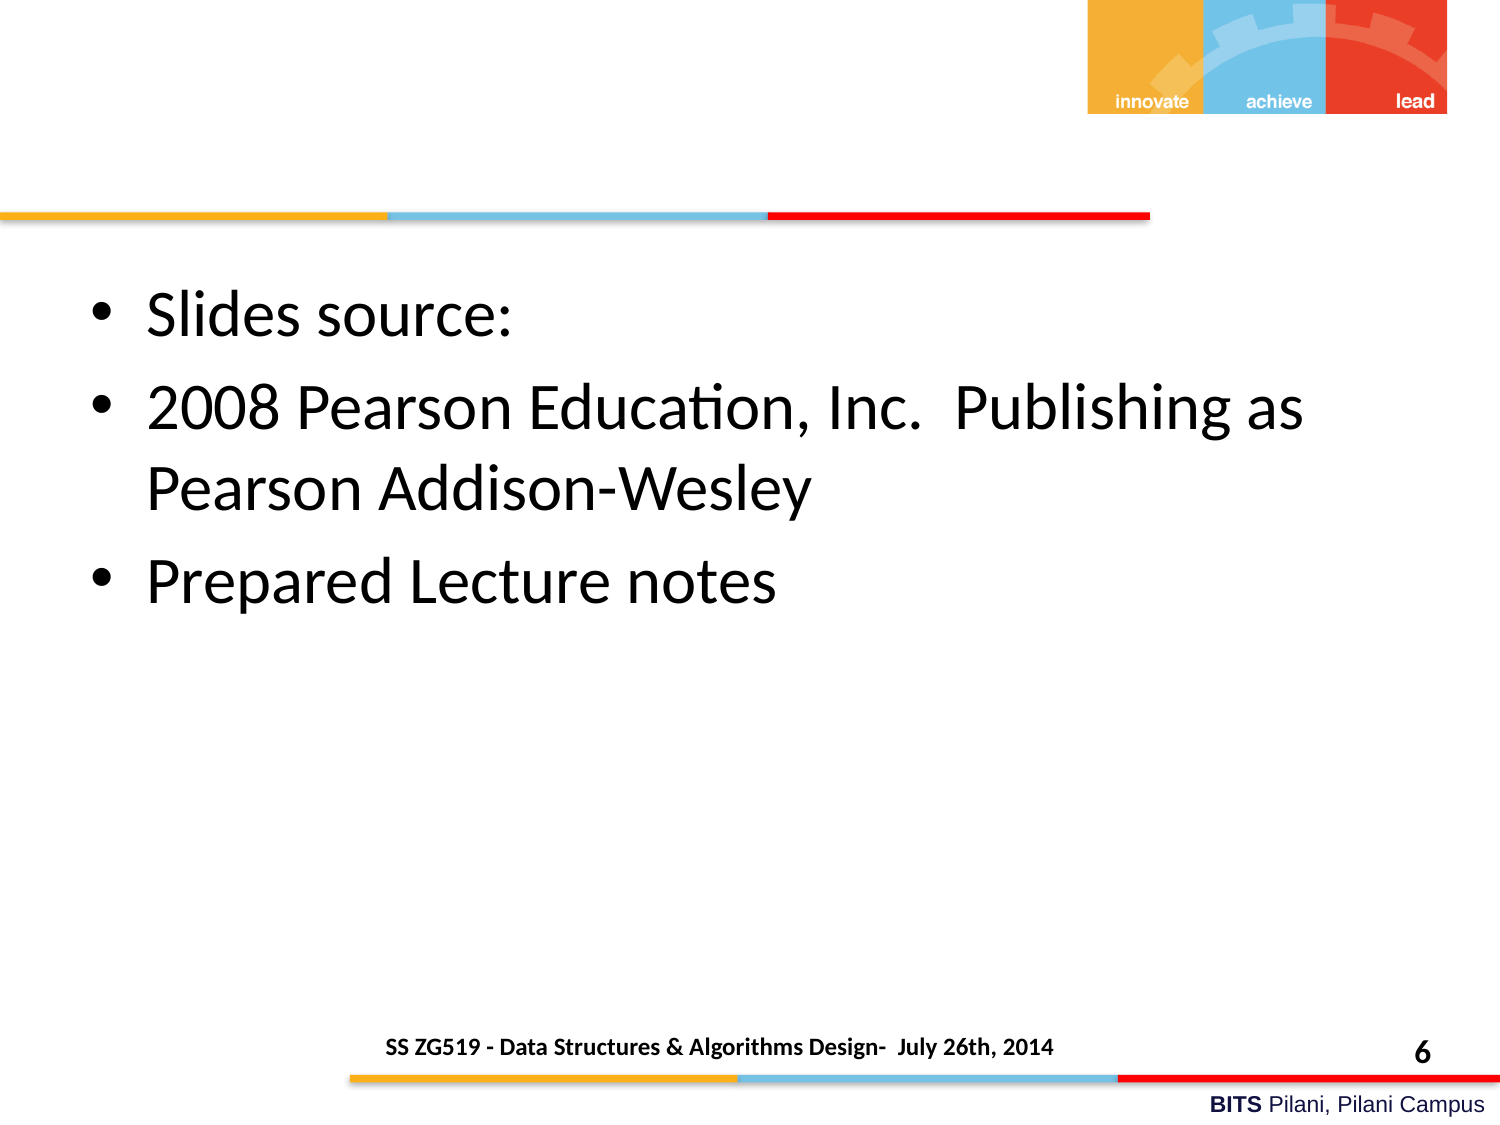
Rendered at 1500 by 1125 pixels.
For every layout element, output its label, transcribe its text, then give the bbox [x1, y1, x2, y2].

list Slides source: 2008 Pearson Education, Inc. Publishing as Pearson Addison-Wesley Prepared Lecture notes [75, 262, 1425, 1005]
footer SS ZG519 - Data Structures & Algorithms Design- July 26th, 2014 [360, 1023, 1081, 1084]
picture [1087, 0, 1448, 114]
slide_number 6 [1399, 1023, 1500, 1072]
